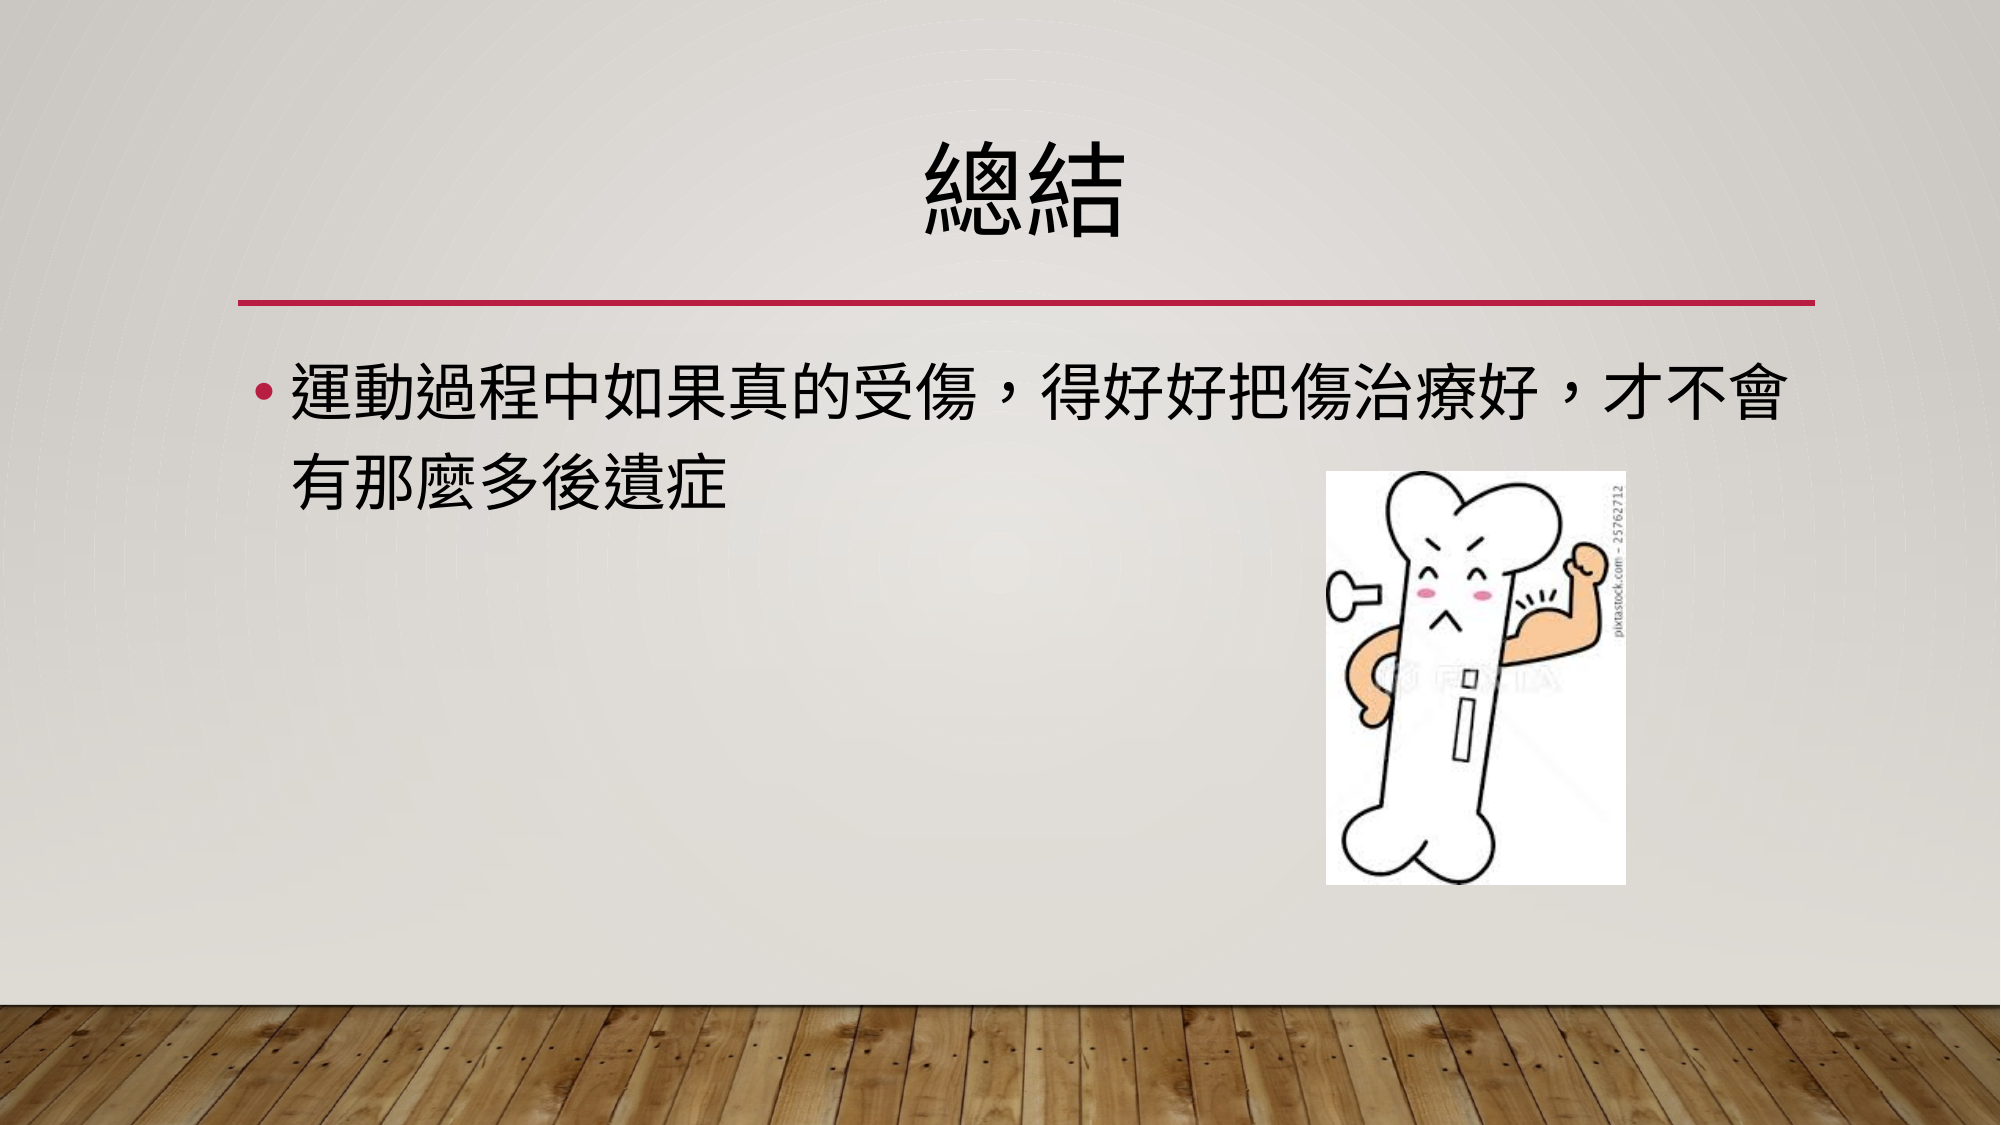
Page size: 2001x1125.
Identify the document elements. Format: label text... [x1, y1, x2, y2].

picture [0, 1005, 2000, 1125]
picture [1326, 471, 1626, 885]
title 總結 [238, 131, 1814, 305]
list 運動過程中如果真的受傷，得好好把傷治療好，才不會有那麼多後遺症 [238, 330, 1814, 897]
